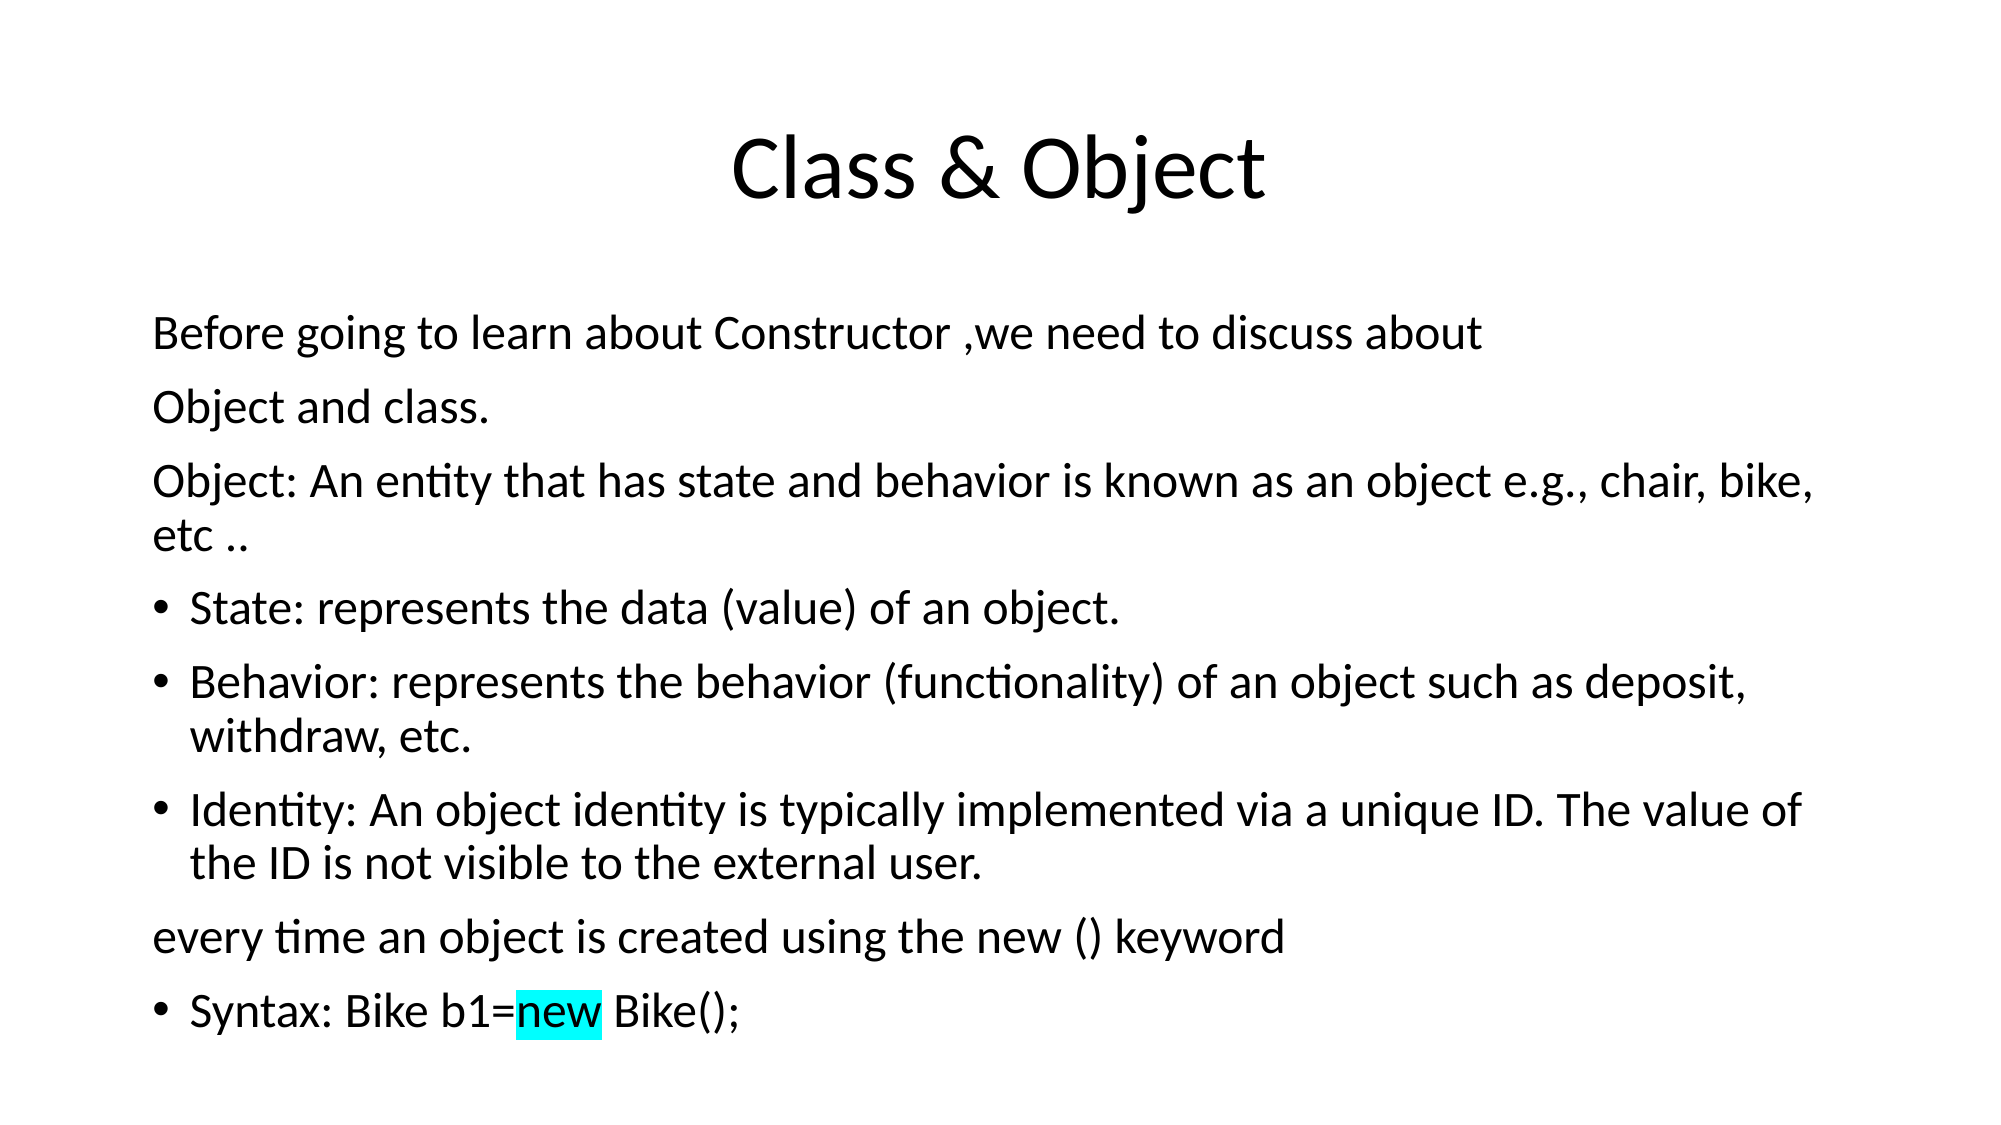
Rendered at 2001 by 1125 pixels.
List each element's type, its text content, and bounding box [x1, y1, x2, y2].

list Before going to learn about Constructor ,we need to discuss about Object and class. Object: An entity that has state and behavior is known as an object e.g., chair, bike, etc .. State: represents the data (value) of an object. Behavior: represents the behavior (functionality) of an object such as deposit, withdraw, etc. Identity: An object identity is typically implemented via a unique ID. The value of the ID is not visible to the external user. every time an object is created using the new () keyword Syntax: Bike b1=new Bike(); [137, 299, 1863, 1048]
title Class & Object [137, 59, 1863, 278]
